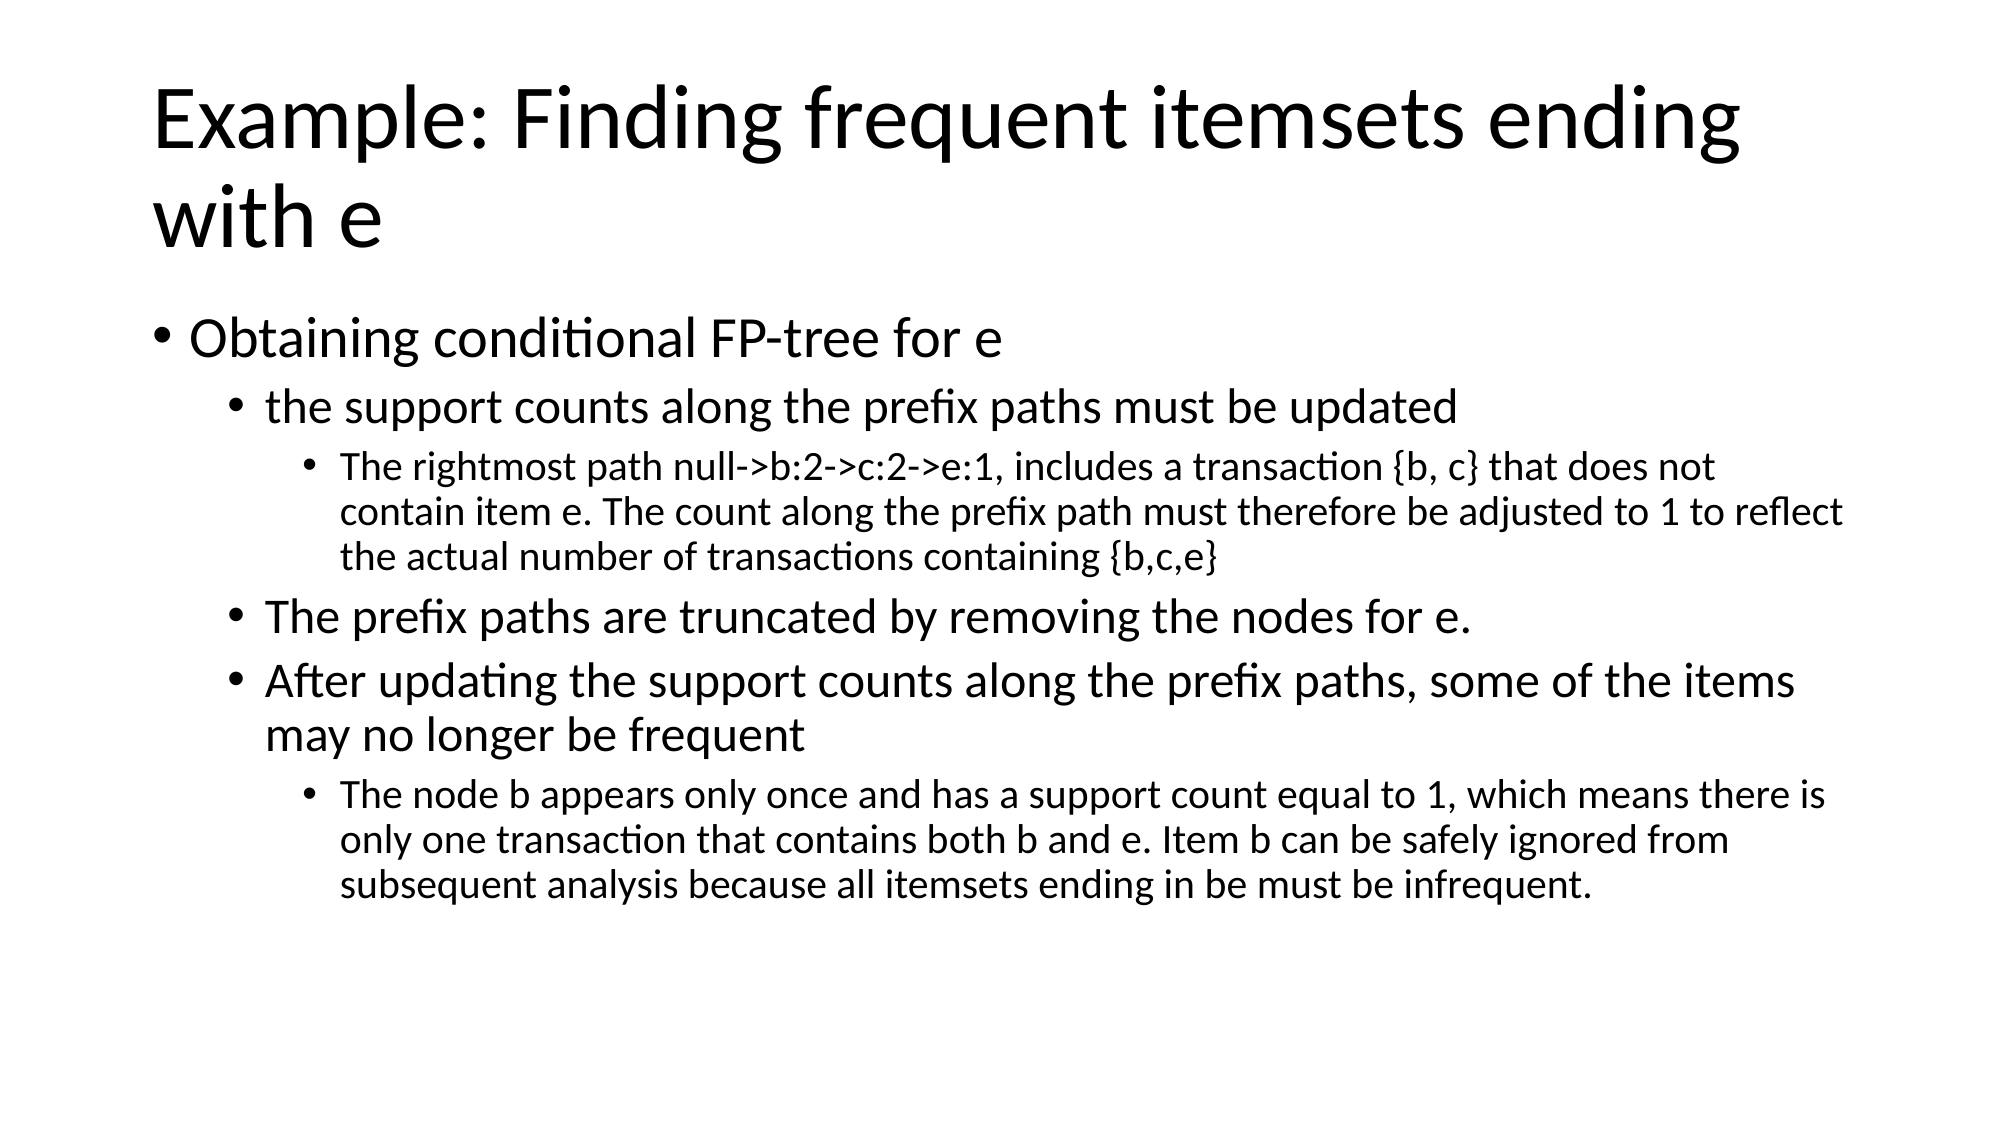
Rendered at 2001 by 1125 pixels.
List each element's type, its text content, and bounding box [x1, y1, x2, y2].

list Obtaining conditional FP-tree for e the support counts along the prefix paths must be updated The rightmost path null->b:2->c:2->e:1, includes a transaction {b, c} that does not contain item e. The count along the prefix path must therefore be adjusted to 1 to reflect the actual number of transactions containing {b,c,e} The prefix paths are truncated by removing the nodes for e. After updating the support counts along the prefix paths, some of the items may no longer be frequent The node b appears only once and has a support count equal to 1, which means there is only one transaction that contains both b and e. Item b can be safely ignored from subsequent analysis because all itemsets ending in be must be infrequent. [137, 299, 1863, 1014]
title Example: Finding frequent itemsets ending with e [137, 59, 1863, 278]
